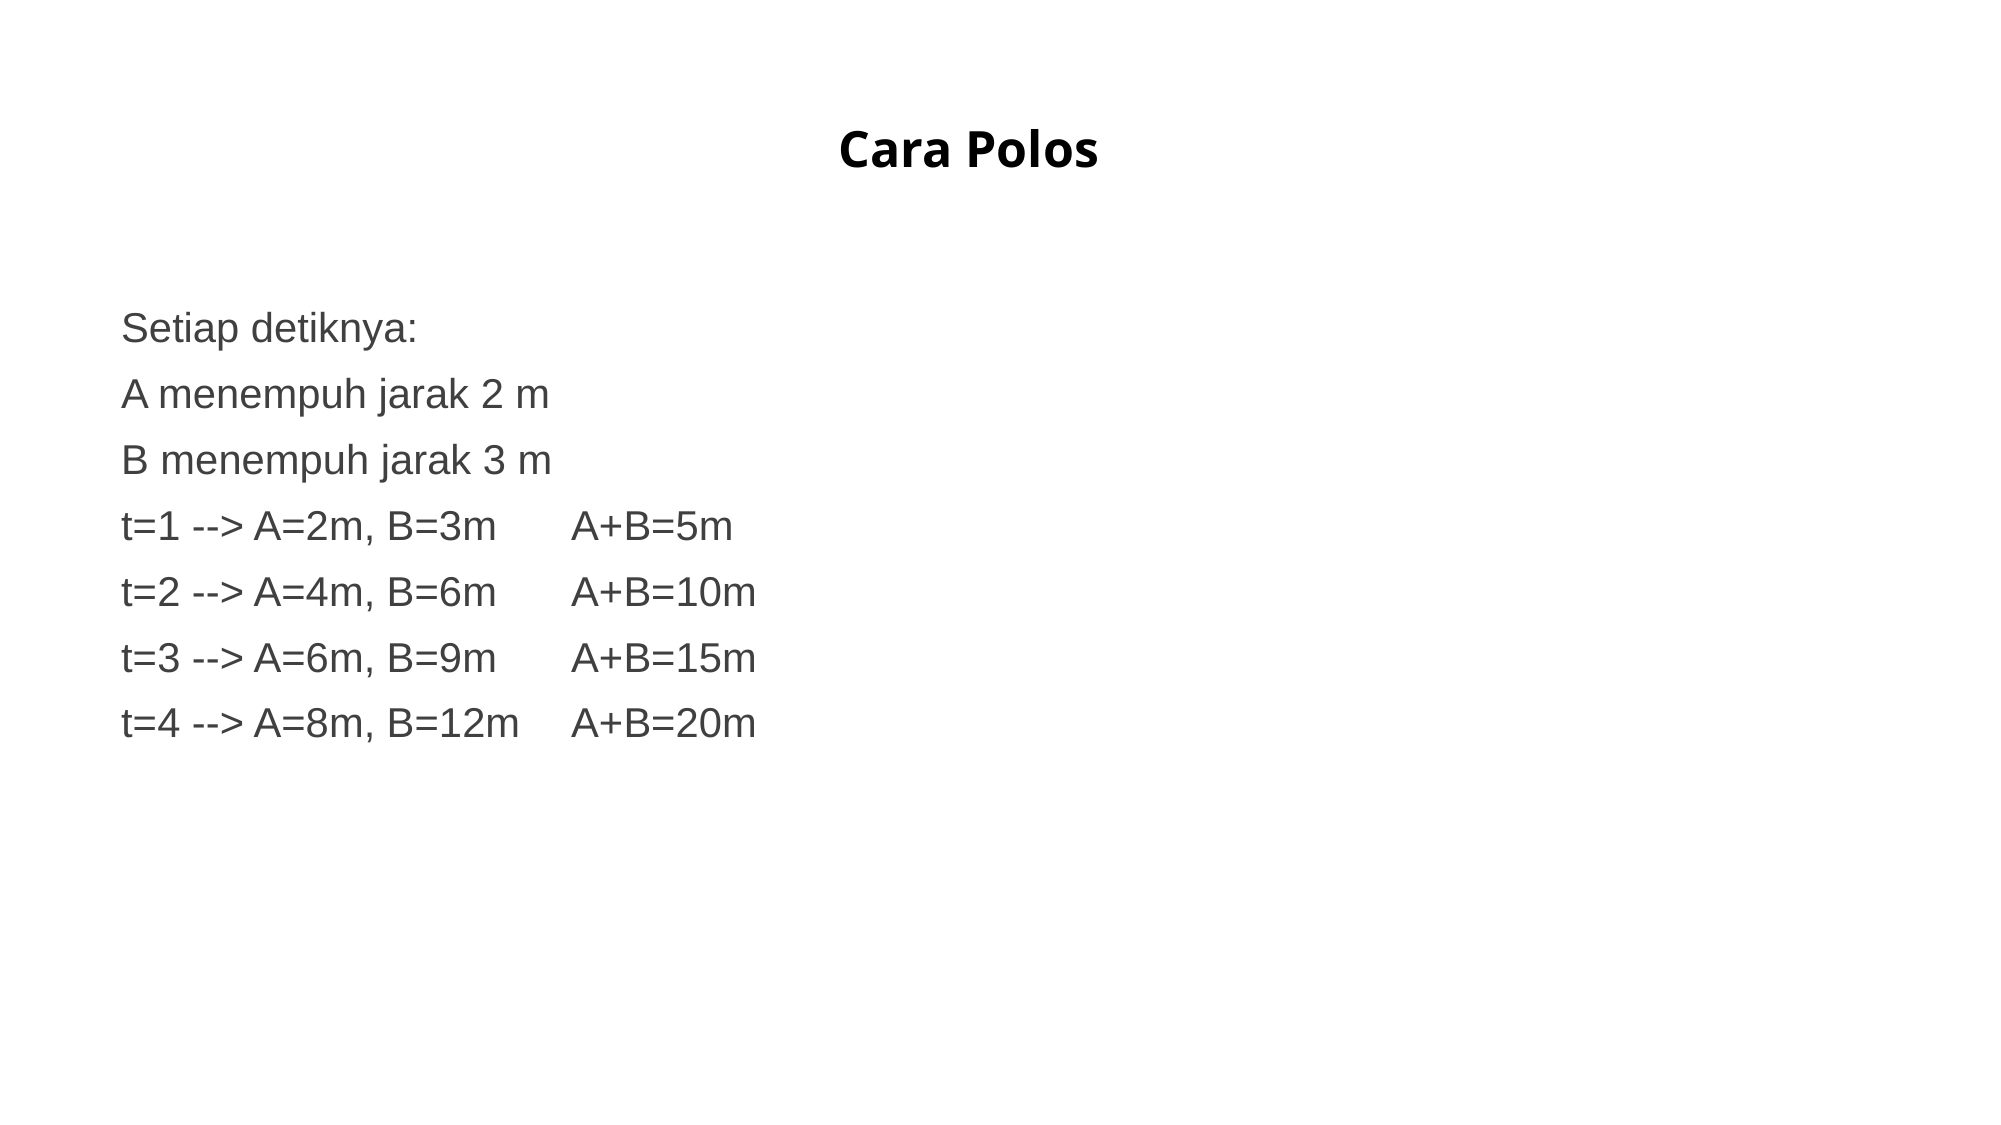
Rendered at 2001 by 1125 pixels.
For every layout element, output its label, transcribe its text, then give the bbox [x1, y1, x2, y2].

list Setiap detiknya: A menempuh jarak 2 m B menempuh jarak 3 m t=1 --> A=2m, B=3m A+B=5m t=2 --> A=4m, B=6m A+B=10m t=3 --> A=6m, B=9m A+B=15m t=4 --> A=8m, B=12m A+B=20m [106, 299, 1832, 1014]
title Cara Polos [106, 42, 1832, 260]
